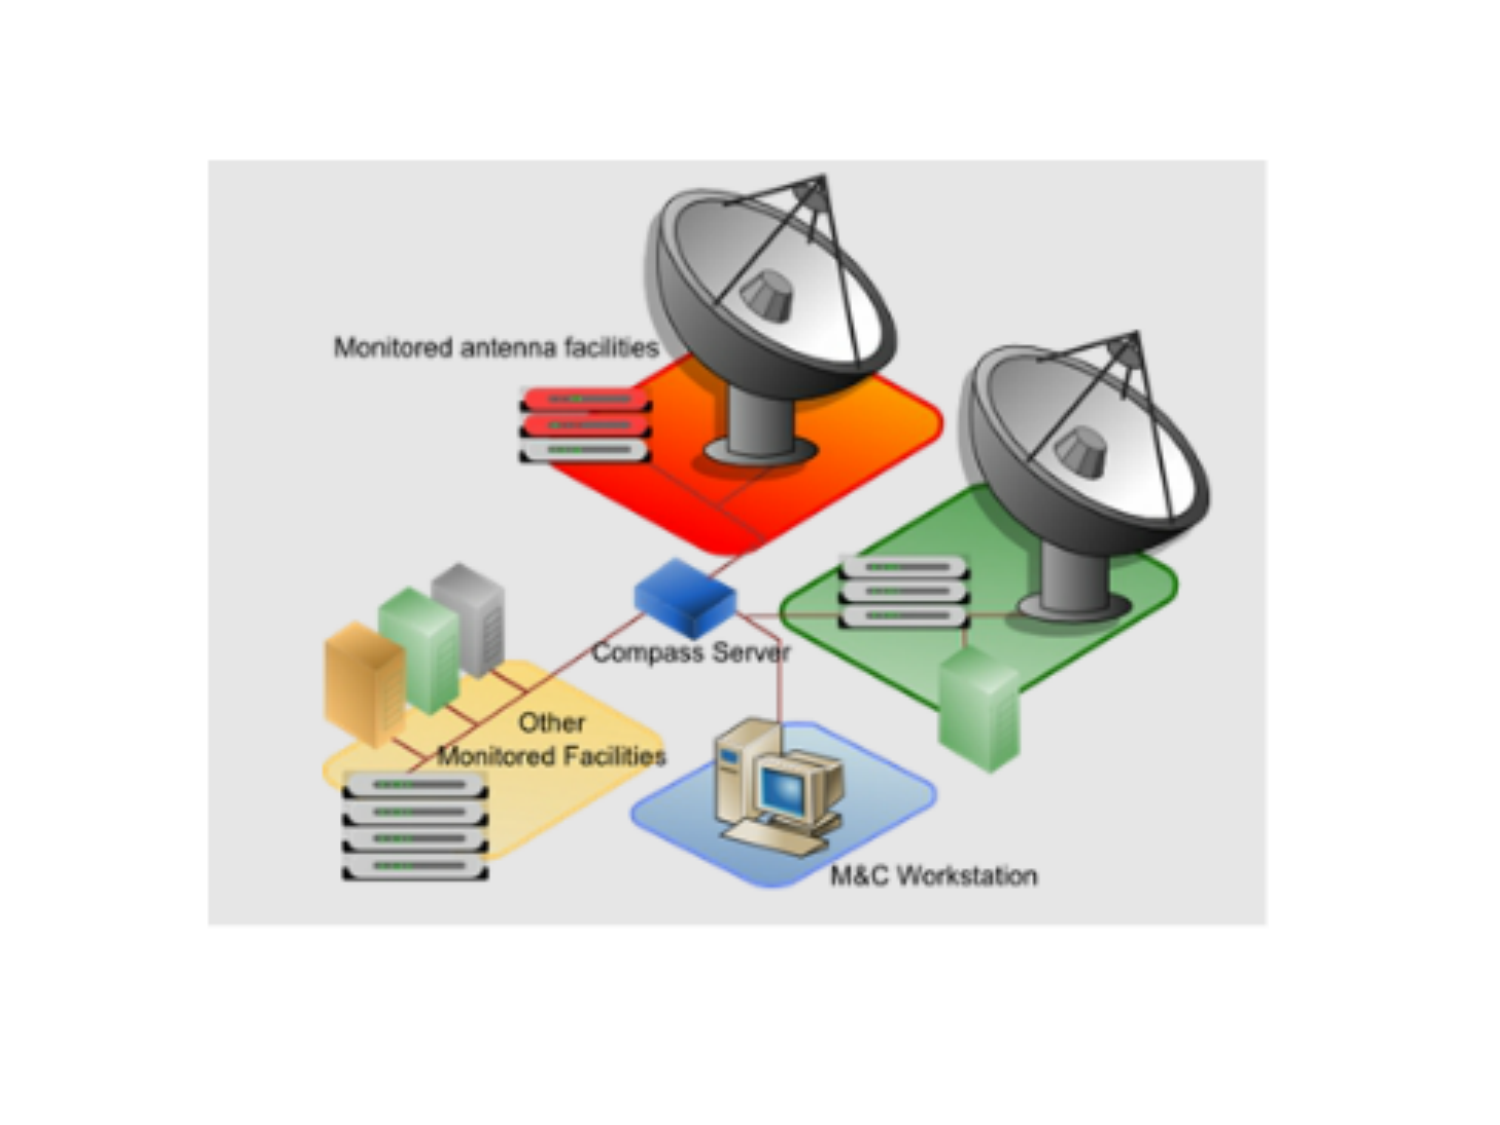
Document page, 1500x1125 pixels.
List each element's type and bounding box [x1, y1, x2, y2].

picture [199, 149, 1276, 938]
